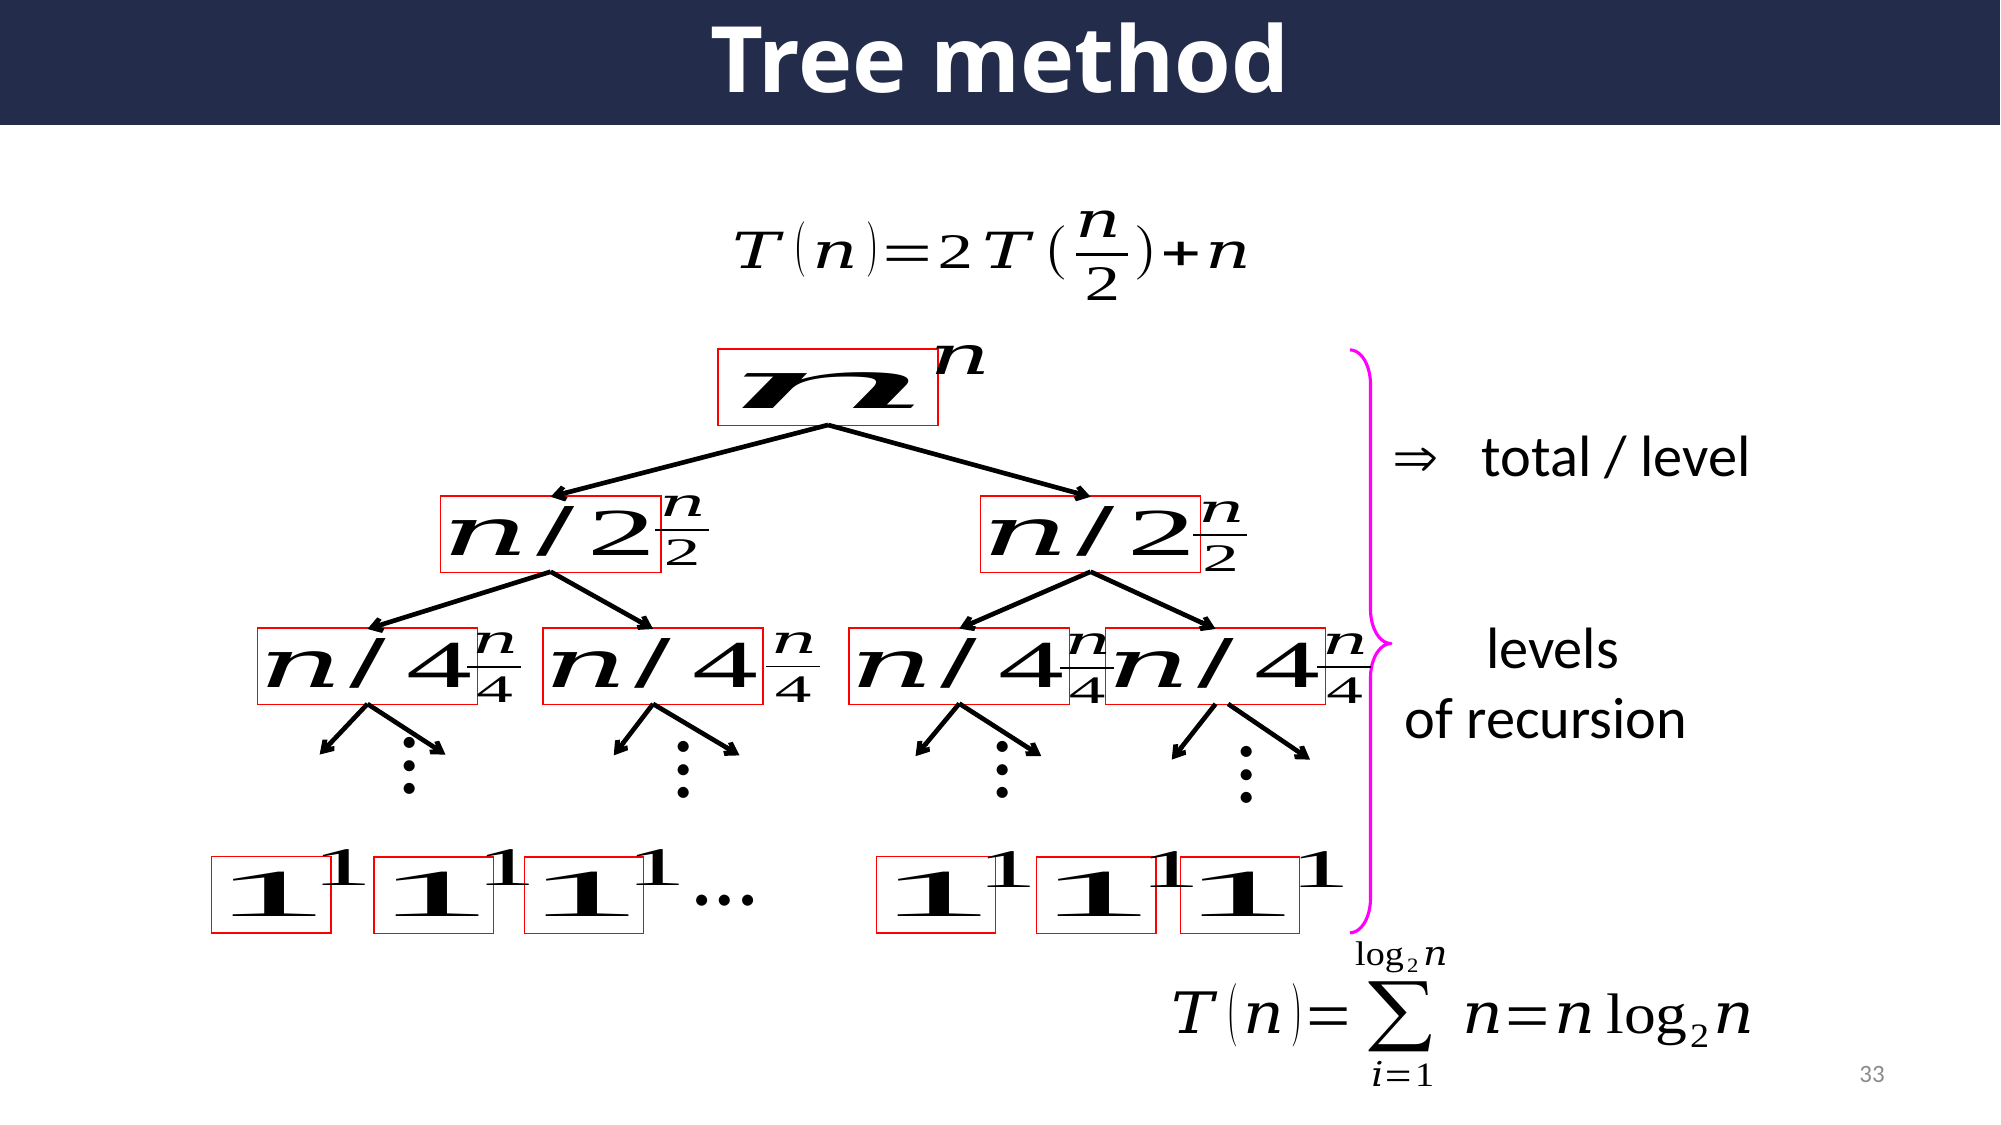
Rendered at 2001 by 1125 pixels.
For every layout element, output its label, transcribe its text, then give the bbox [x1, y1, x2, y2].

text_box [1349, 349, 1392, 934]
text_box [1171, 703, 1216, 760]
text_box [550, 571, 654, 630]
text_box … [908, 723, 1034, 817]
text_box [915, 703, 960, 757]
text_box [367, 571, 549, 630]
slide_number 33 [1433, 1042, 1900, 1103]
text_box … [589, 723, 715, 817]
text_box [1227, 703, 1311, 760]
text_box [319, 703, 368, 755]
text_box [550, 424, 826, 497]
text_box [654, 703, 740, 756]
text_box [960, 703, 1042, 757]
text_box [1090, 571, 1216, 630]
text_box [827, 424, 1091, 497]
text_box … [1152, 727, 1278, 821]
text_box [613, 703, 654, 756]
text_box … [678, 806, 772, 932]
text_box … [315, 758, 440, 812]
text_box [368, 703, 446, 755]
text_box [959, 571, 1089, 629]
title Tree method [99, 0, 1900, 150]
